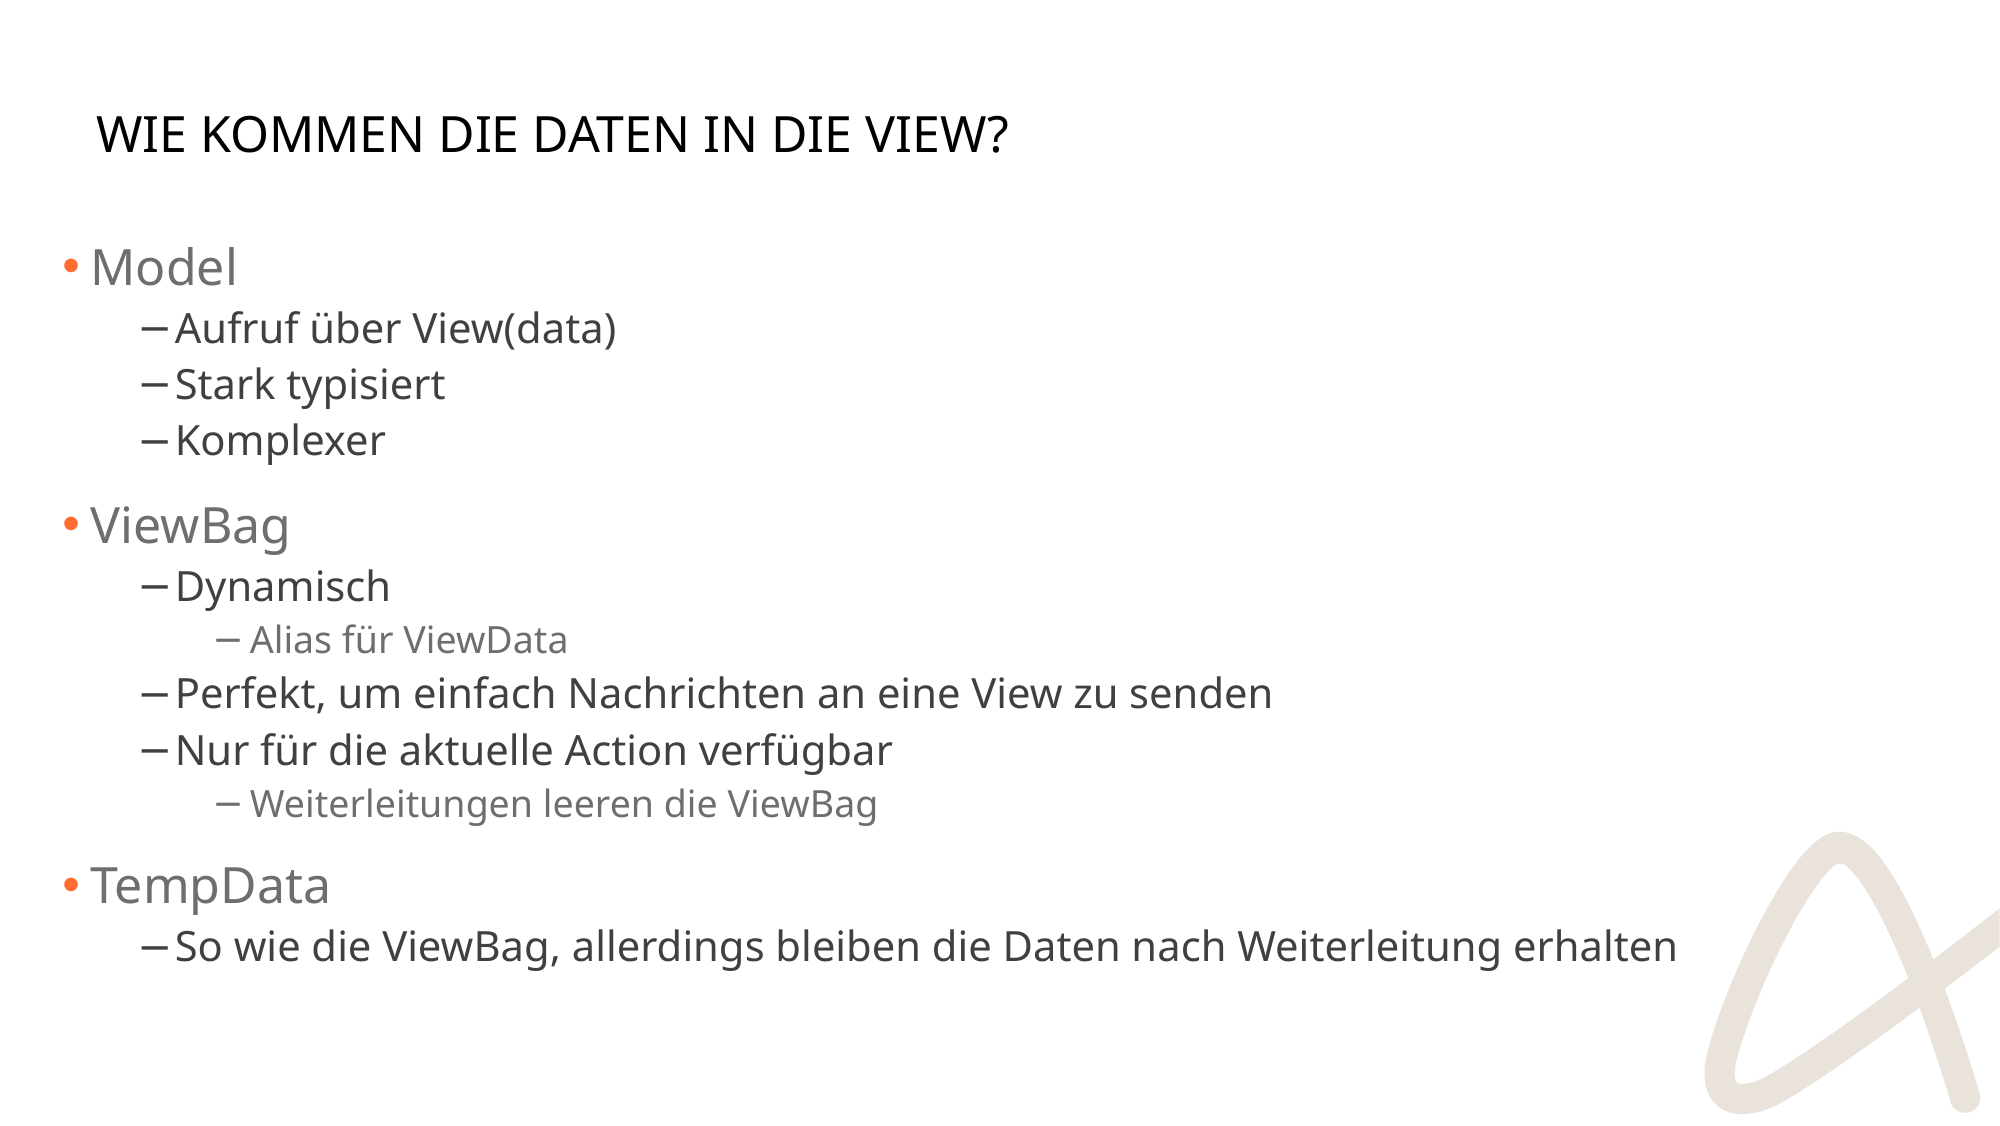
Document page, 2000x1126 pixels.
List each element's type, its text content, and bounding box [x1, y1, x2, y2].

title Wie kommen die Daten in die VIEW? [96, 36, 1904, 172]
list Model Aufruf über View(data) Stark typisiert Komplexer ViewBag Dynamisch Alias für ViewData Perfekt, um einfach Nachrichten an eine View zu senden Nur für die aktuelle Action verfügbar Weiterleitungen leeren die ViewBag TempData So wie die ViewBag, allerdings bleiben die Daten nach Weiterleitung erhalten [62, 227, 1953, 1096]
